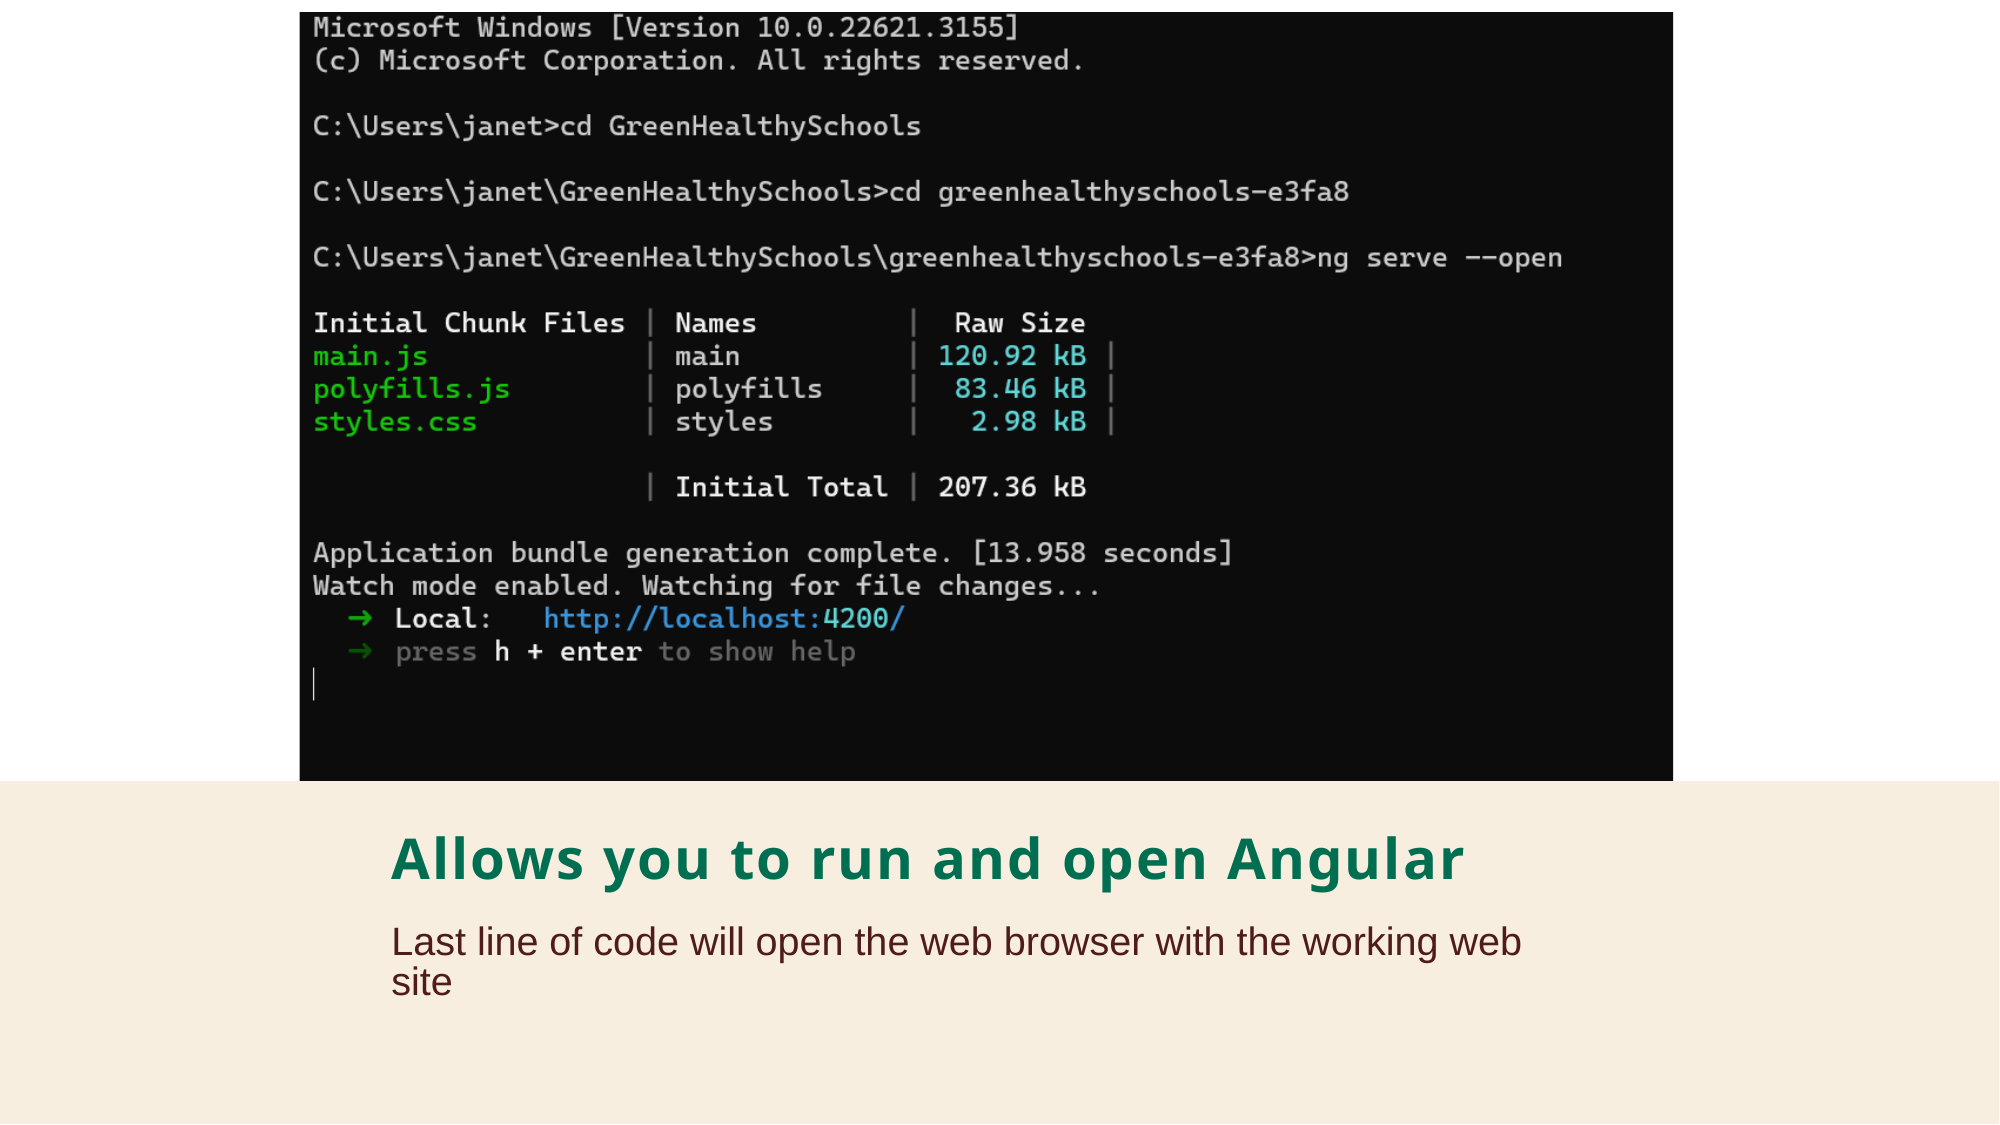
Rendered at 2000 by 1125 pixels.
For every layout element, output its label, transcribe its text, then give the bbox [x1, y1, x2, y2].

text_box [0, 781, 2000, 1124]
picture [299, 11, 1674, 785]
list Last line of code will open the web browser with the working web site [371, 913, 1572, 1046]
title Allows you to run and open Angular [371, 807, 1572, 901]
